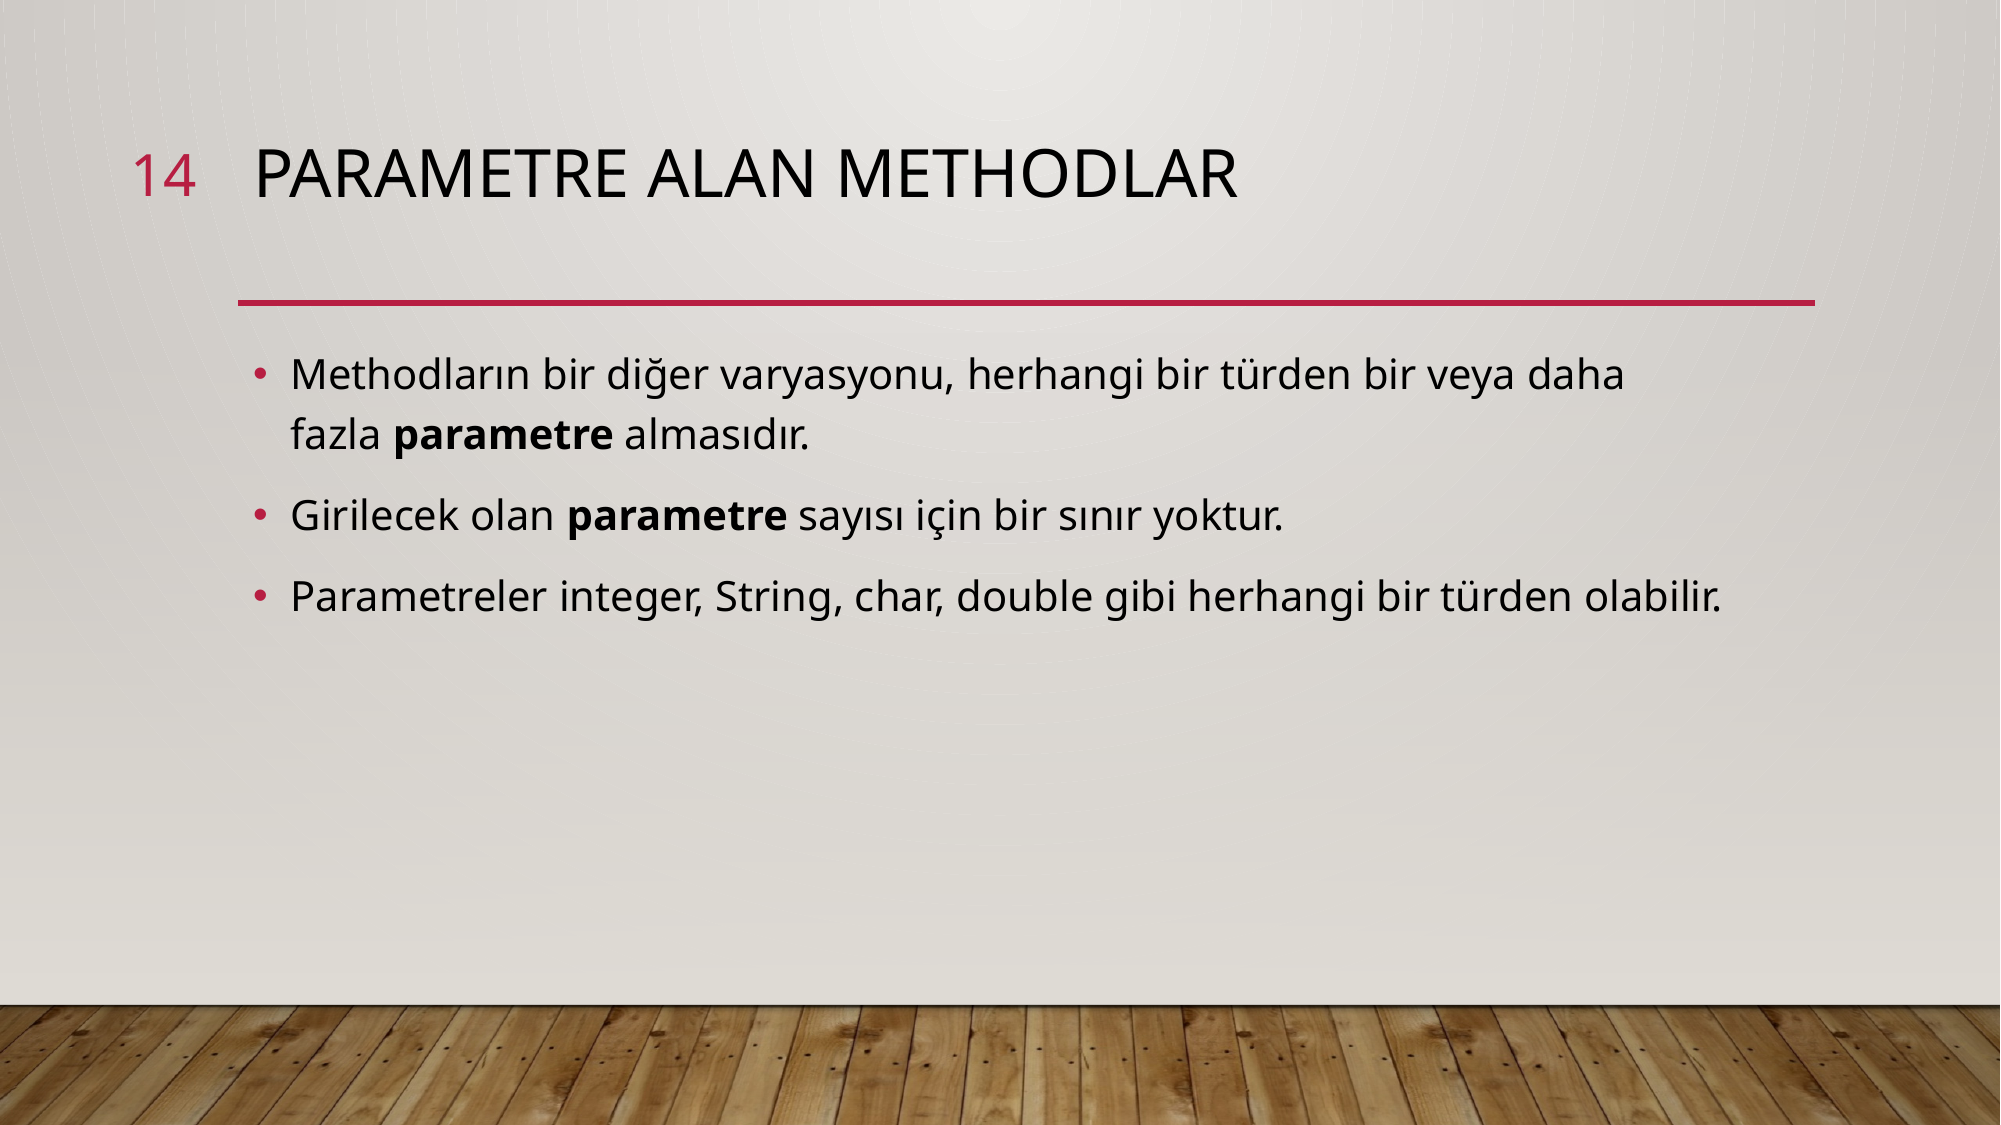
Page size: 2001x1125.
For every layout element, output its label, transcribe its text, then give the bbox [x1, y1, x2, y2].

picture [0, 1005, 2000, 1125]
slide_number 14 [78, 131, 212, 214]
title Parametre alan methodlar [238, 131, 1814, 305]
list Methodların bir diğer varyasyonu, herhangi bir türden bir veya daha fazla parametre almasıdır. Girilecek olan parametre sayısı için bir sınır yoktur. Parametreler integer, String, char, double gibi herhangi bir türden olabilir. [238, 330, 1814, 897]
